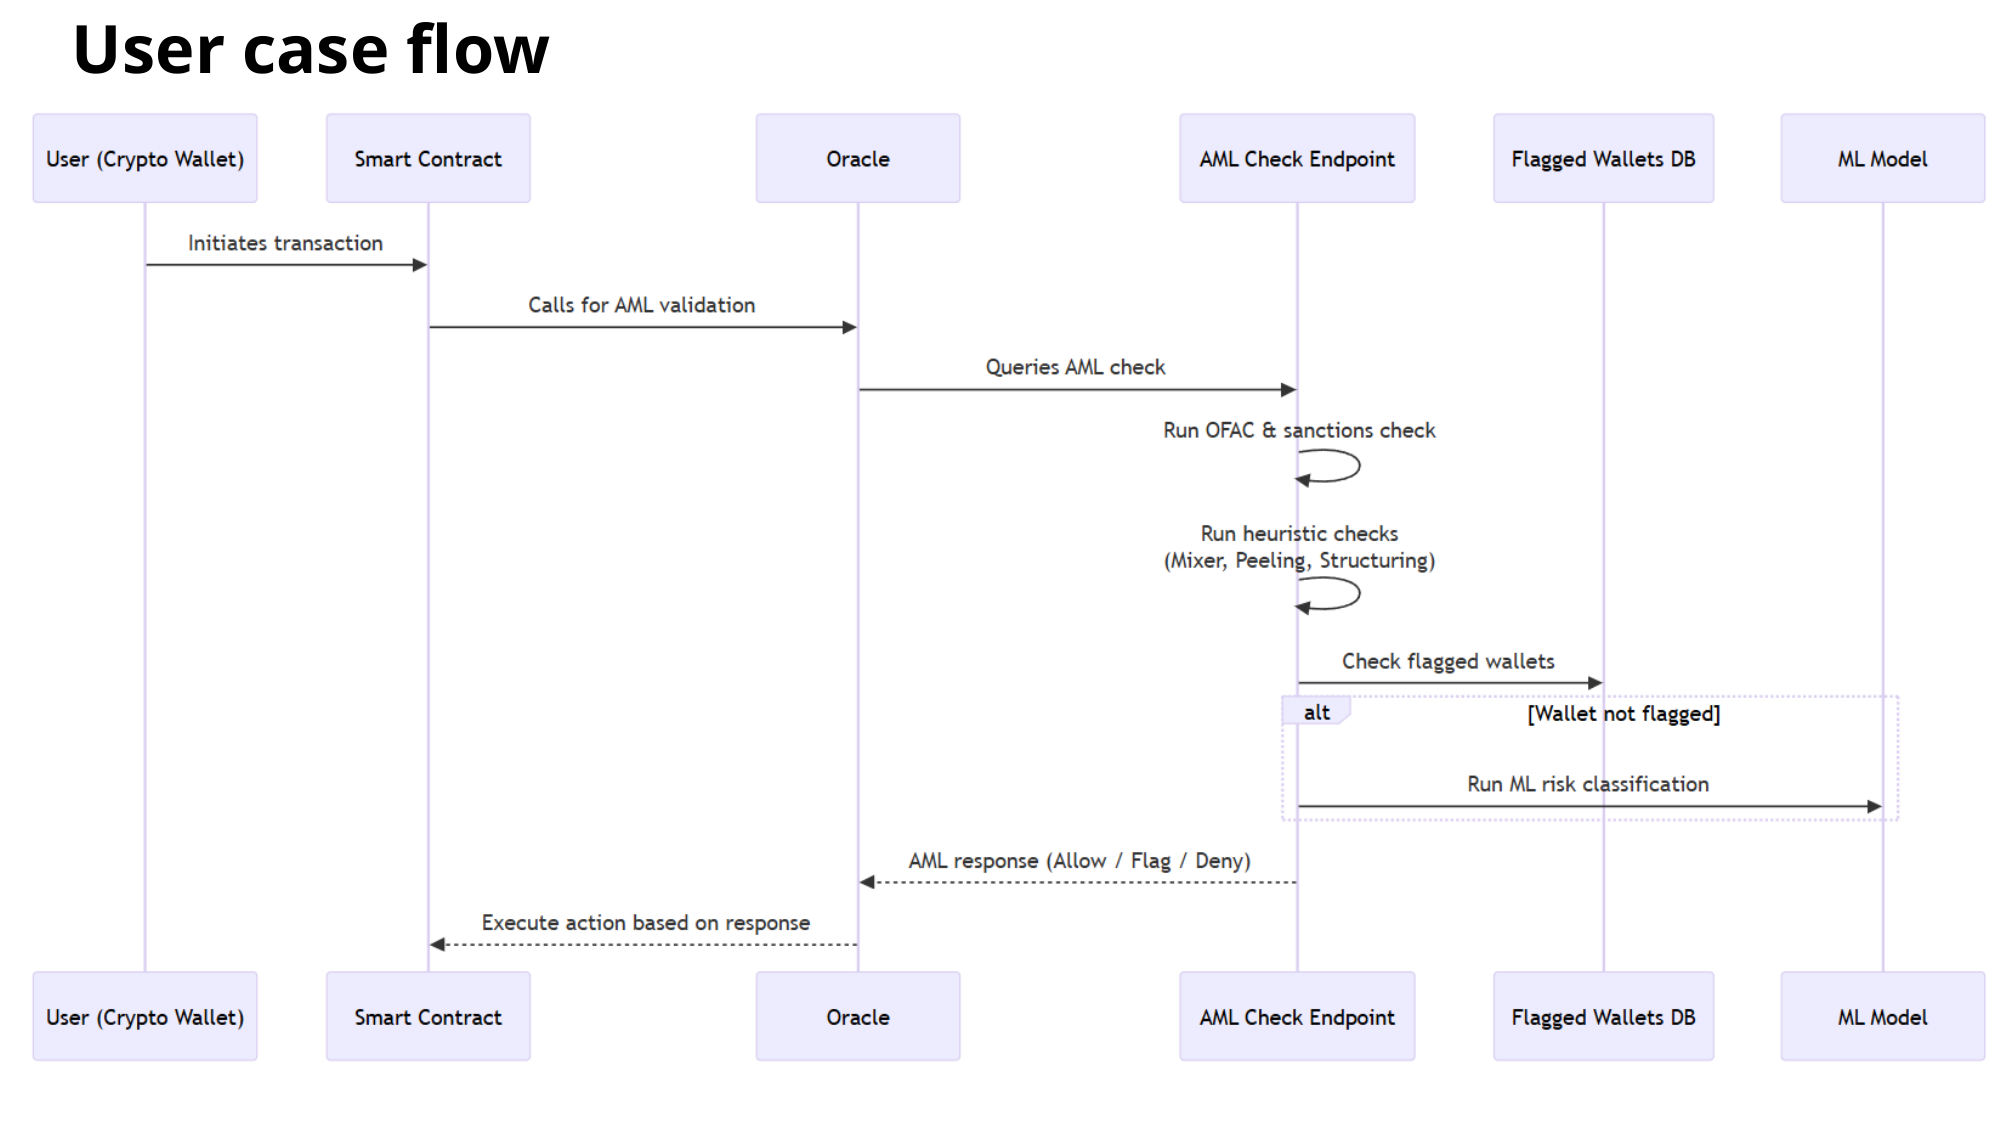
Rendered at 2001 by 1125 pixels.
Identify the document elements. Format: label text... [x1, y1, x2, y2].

picture [0, 90, 2000, 1104]
text_box User case flow [57, 0, 1114, 90]
